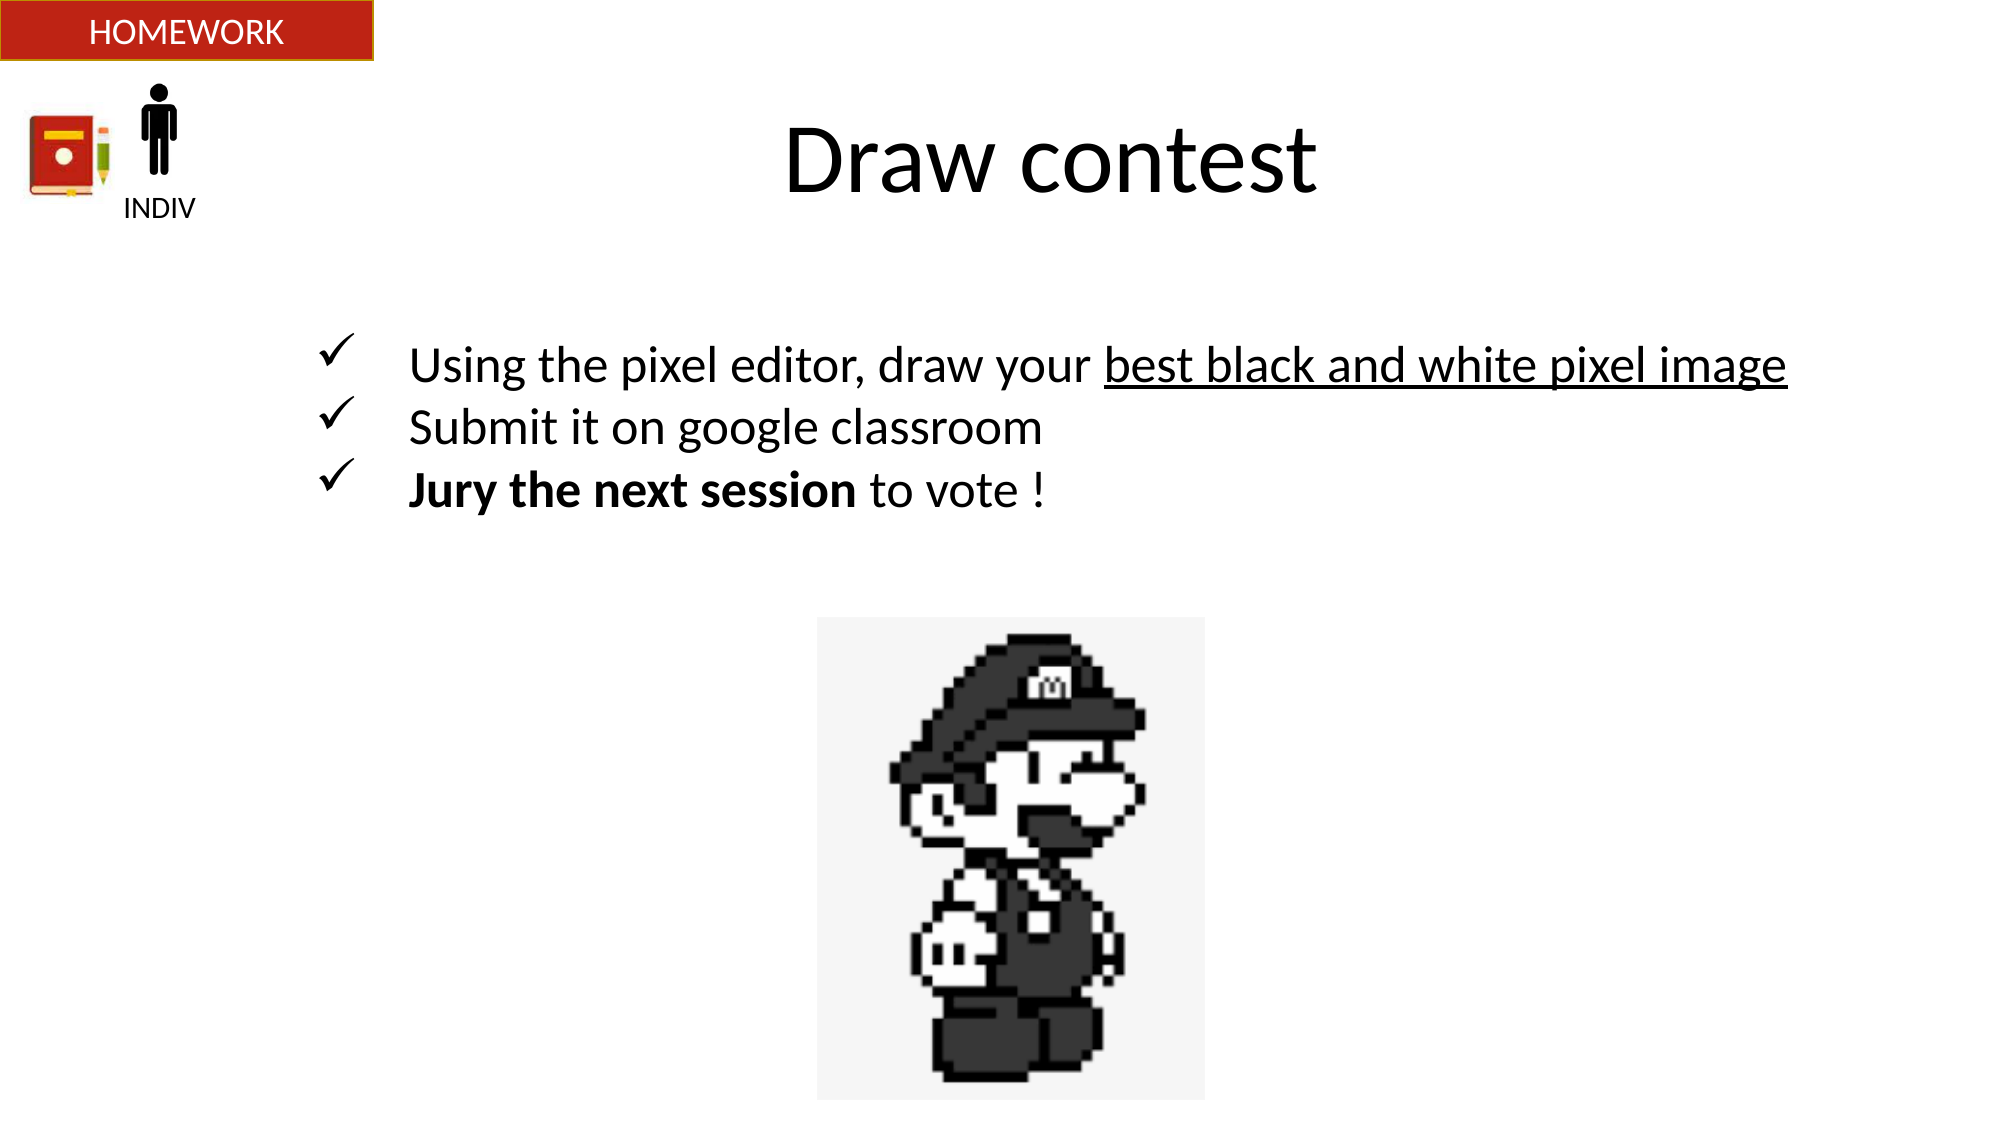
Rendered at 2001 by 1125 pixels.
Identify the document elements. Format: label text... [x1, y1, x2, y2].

text_box INDIV [108, 179, 211, 232]
text_box Draw contest [769, 84, 1334, 220]
picture [817, 616, 1205, 1100]
picture [134, 80, 185, 181]
text_box Using the pixel editor, draw your best black and white pixel image Submit it on google classroom Jury the next session to vote ! [300, 322, 1803, 588]
text_box HOMEWORK [0, 0, 374, 61]
picture [20, 102, 115, 204]
